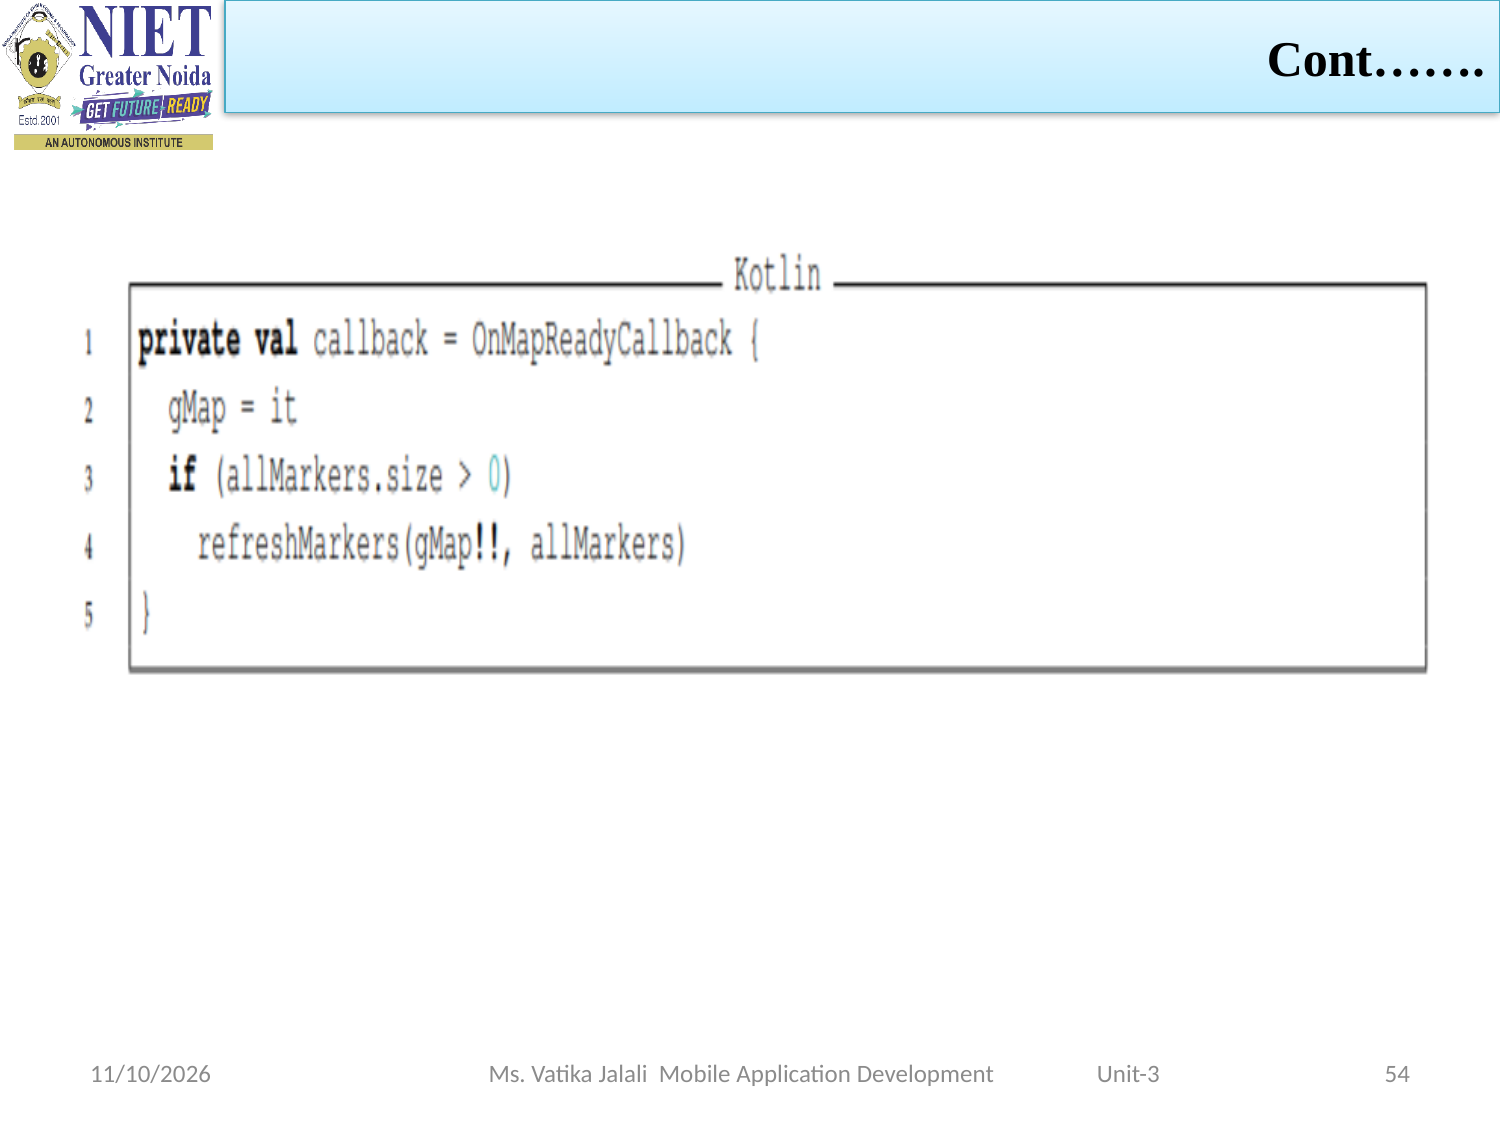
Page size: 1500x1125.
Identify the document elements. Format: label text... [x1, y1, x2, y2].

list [24, 162, 1476, 726]
footer Ms. Vatika Jalali Mobile Application Development Unit-3 [412, 1042, 1074, 1103]
slide_number 54 [1074, 1042, 1425, 1103]
text_box Cont……. [224, 0, 1500, 113]
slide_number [75, 1042, 412, 1103]
picture [2, 3, 213, 150]
